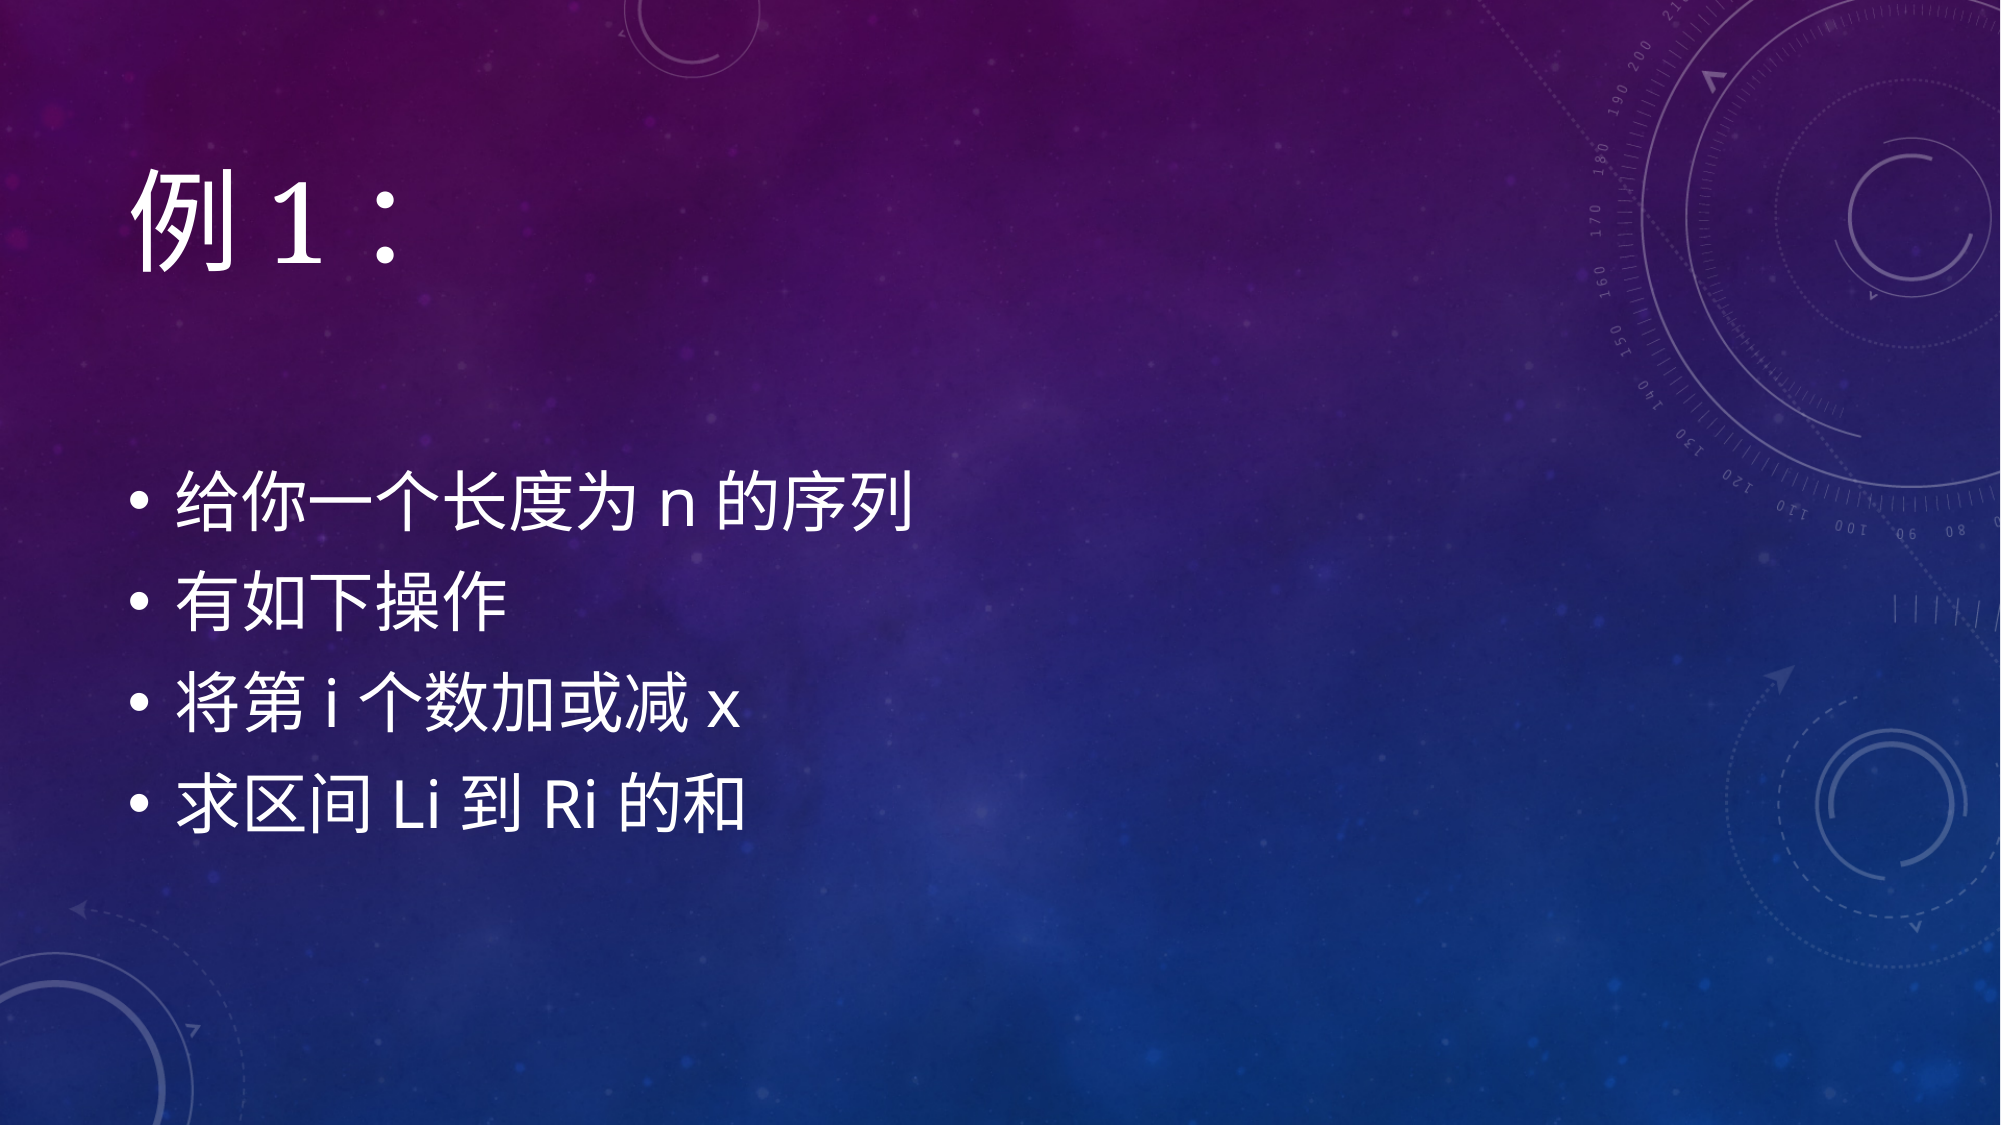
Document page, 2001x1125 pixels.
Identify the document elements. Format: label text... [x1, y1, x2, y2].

title 例1： [112, 99, 1775, 339]
list 给你一个长度为n的序列 有如下操作 将第i个数加或减x 求区间Li到Ri的和 [112, 351, 1775, 950]
picture [0, 0, 2001, 1125]
